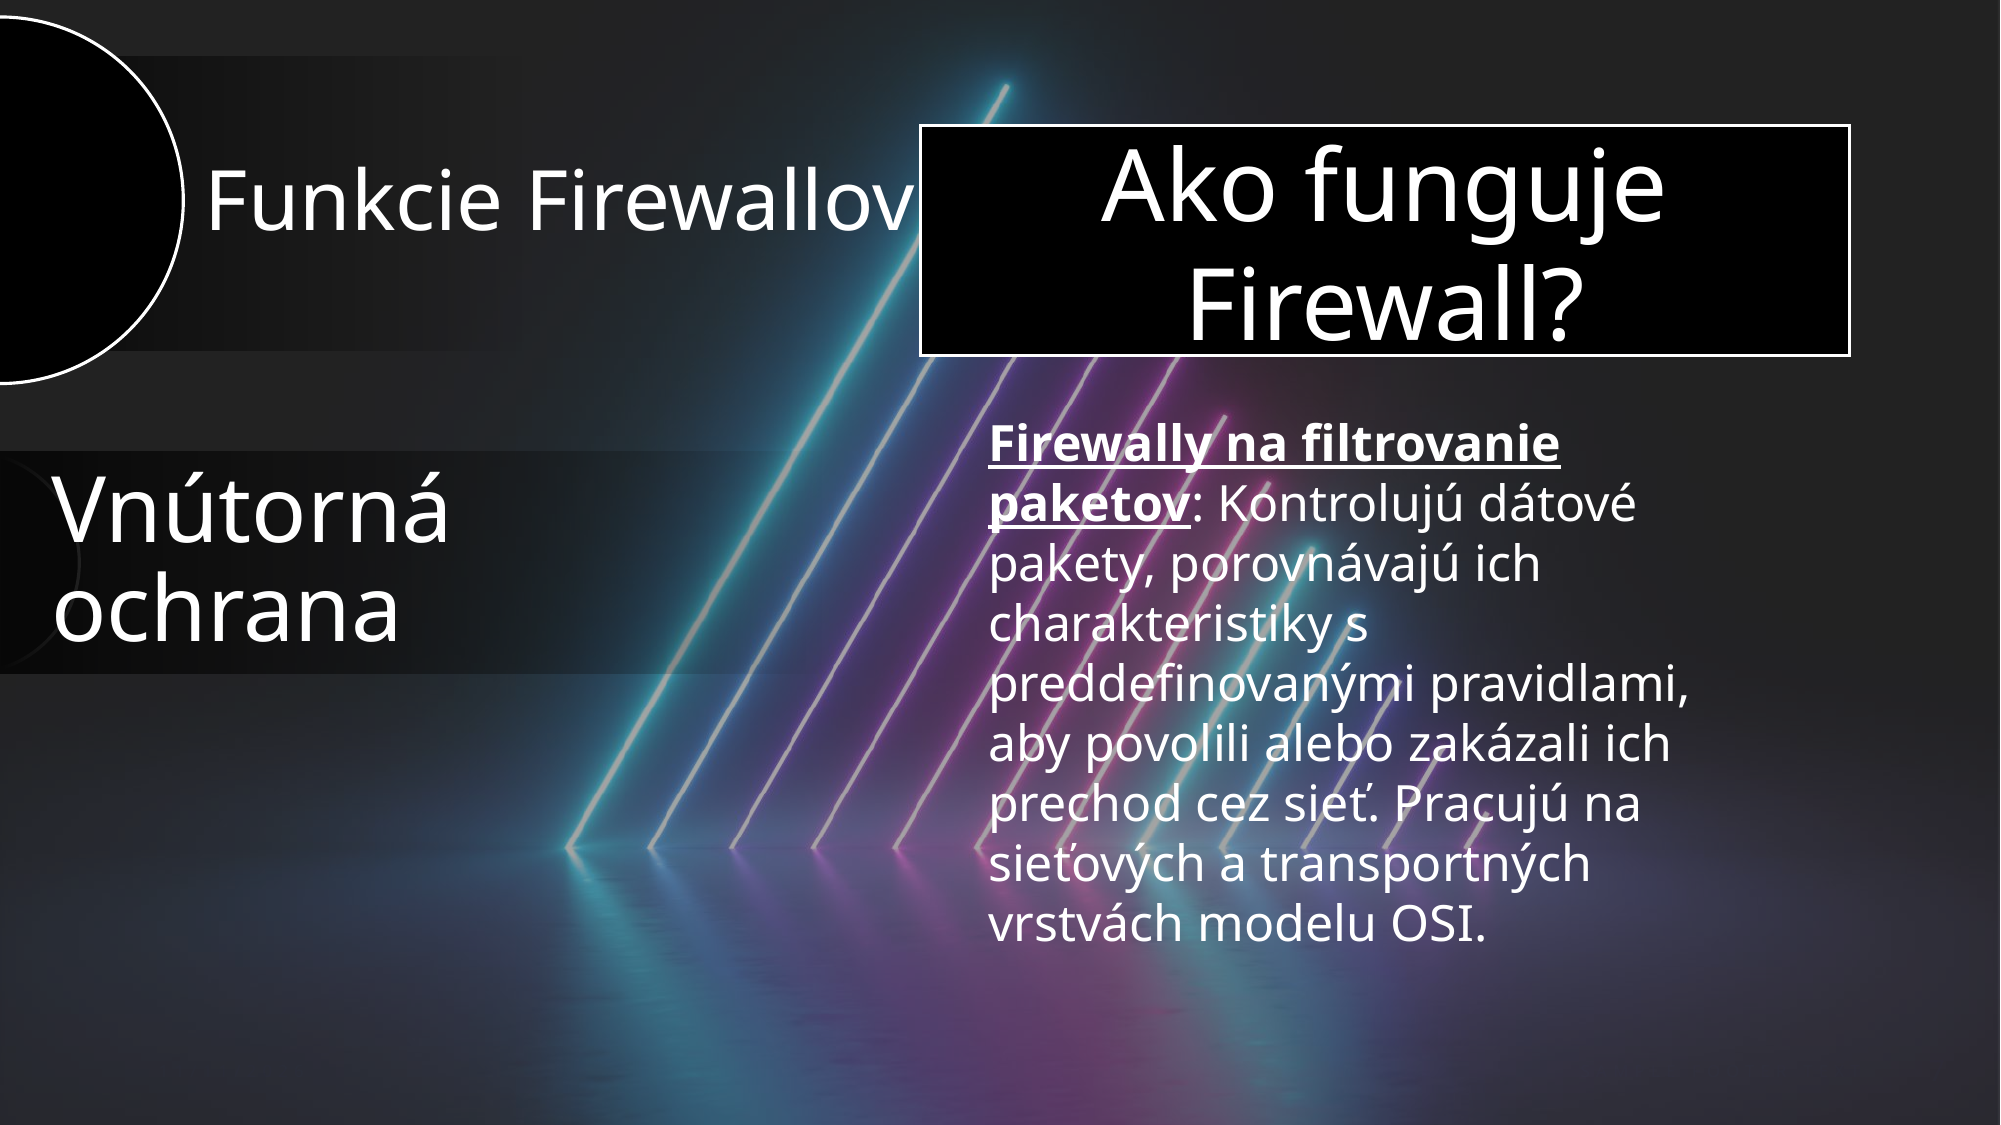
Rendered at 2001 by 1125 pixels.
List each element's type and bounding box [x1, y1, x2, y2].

text_box [0, 0, 1171, 1125]
picture [1171, 0, 2000, 1125]
text_box [0, 451, 824, 674]
